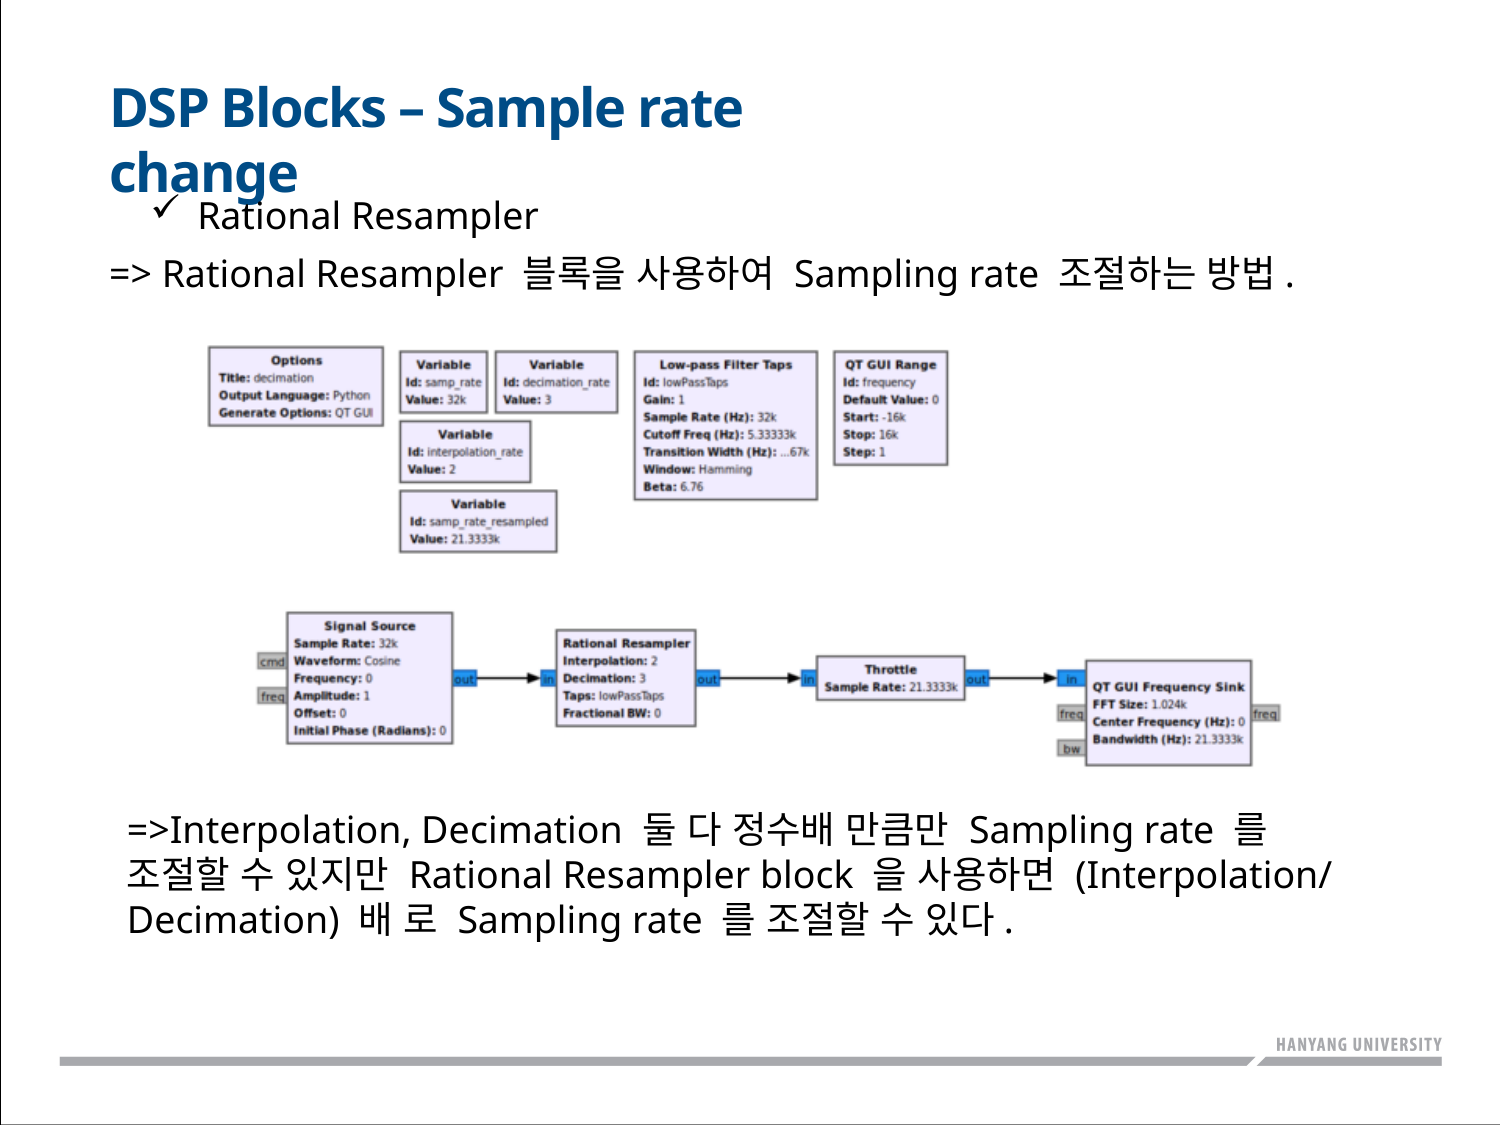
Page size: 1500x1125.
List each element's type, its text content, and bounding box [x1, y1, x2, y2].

text_box DSP Blocks – Sample rate change [94, 66, 951, 242]
text_box =>Interpolation, Decimation 둘 다 정수배 만큼만 Sampling rate 를 조절할 수 있지만 Rational Resampler block 을 사용하면 (Interpolation/Decimation) 배 로 Sampling rate 를 조절할 수 있다. [112, 798, 1376, 949]
text_box Rational Resampler [135, 139, 1010, 245]
text_box => Rational Resampler 블록을 사용하여 Sampling rate 조절하는 방법. [94, 242, 1405, 303]
picture [0, 0, 1500, 1125]
